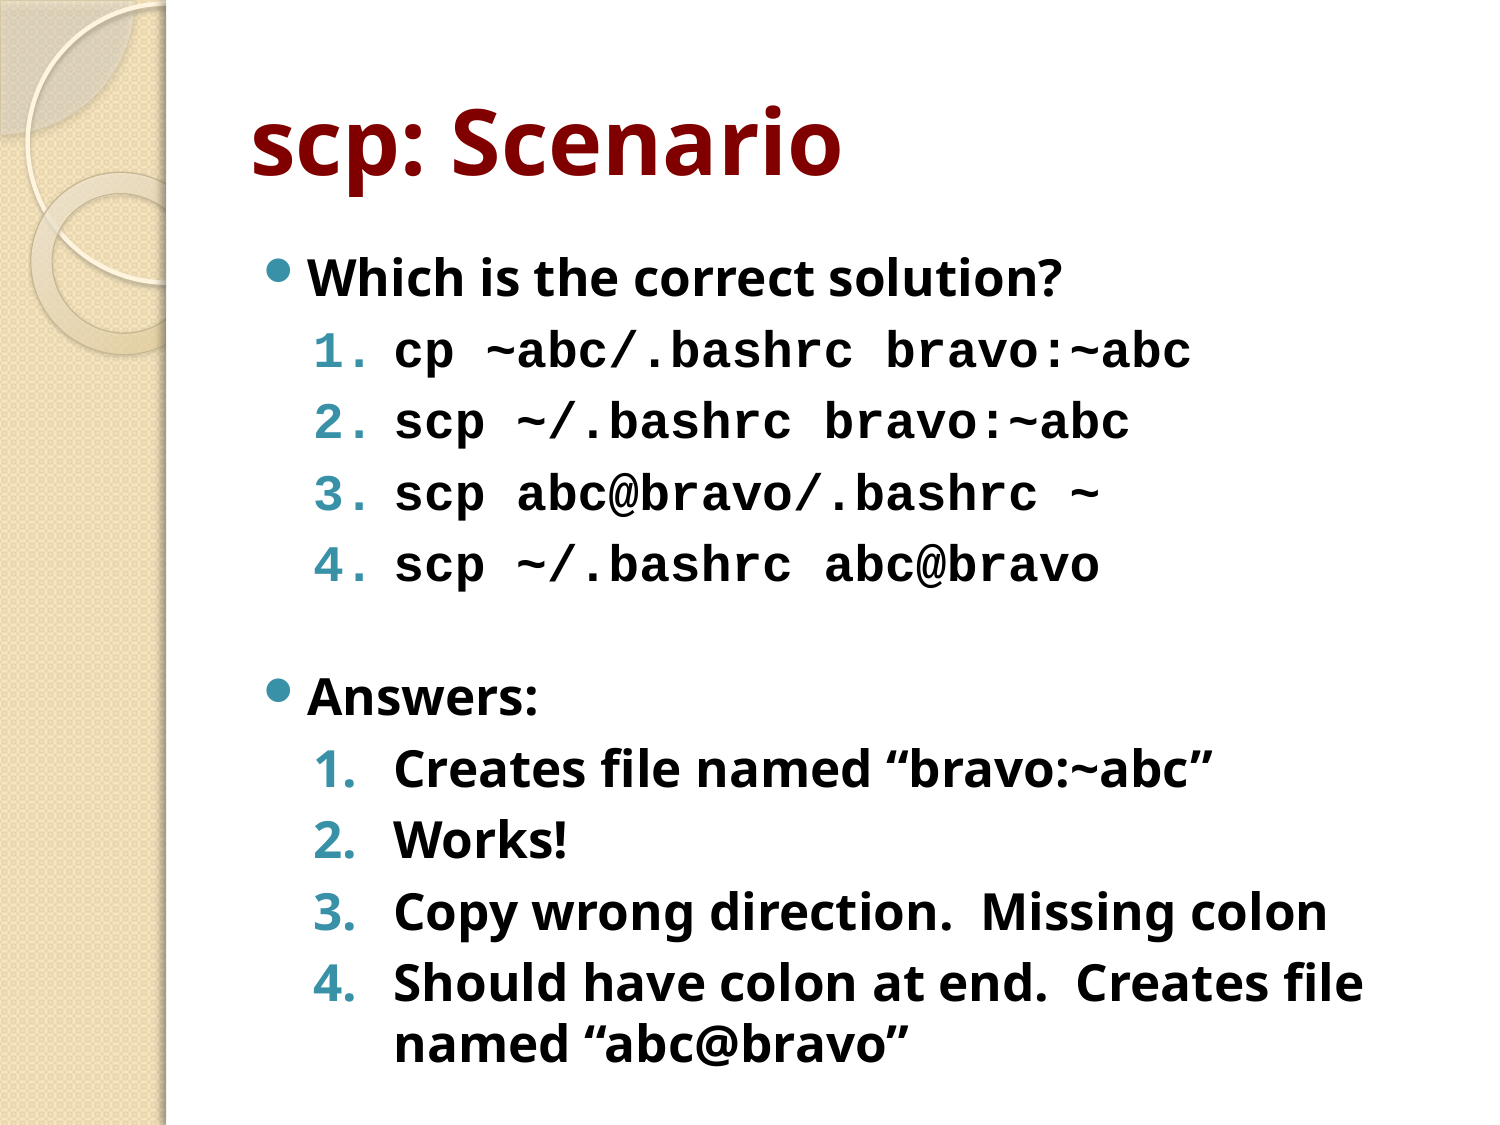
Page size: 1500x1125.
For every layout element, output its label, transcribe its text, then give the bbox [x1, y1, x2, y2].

list Which is the correct solution? cp ~abc/.bashrc bravo:~abc scp ~/.bashrc bravo:~abc scp abc@bravo/.bashrc ~ scp ~/.bashrc abc@bravo Answers: Creates file named “bravo:~abc” Works! Copy wrong direction. Missing colon Should have colon at end. Creates file named “abc@bravo” [235, 237, 1466, 1088]
title scp: Scenario [235, 45, 1466, 233]
